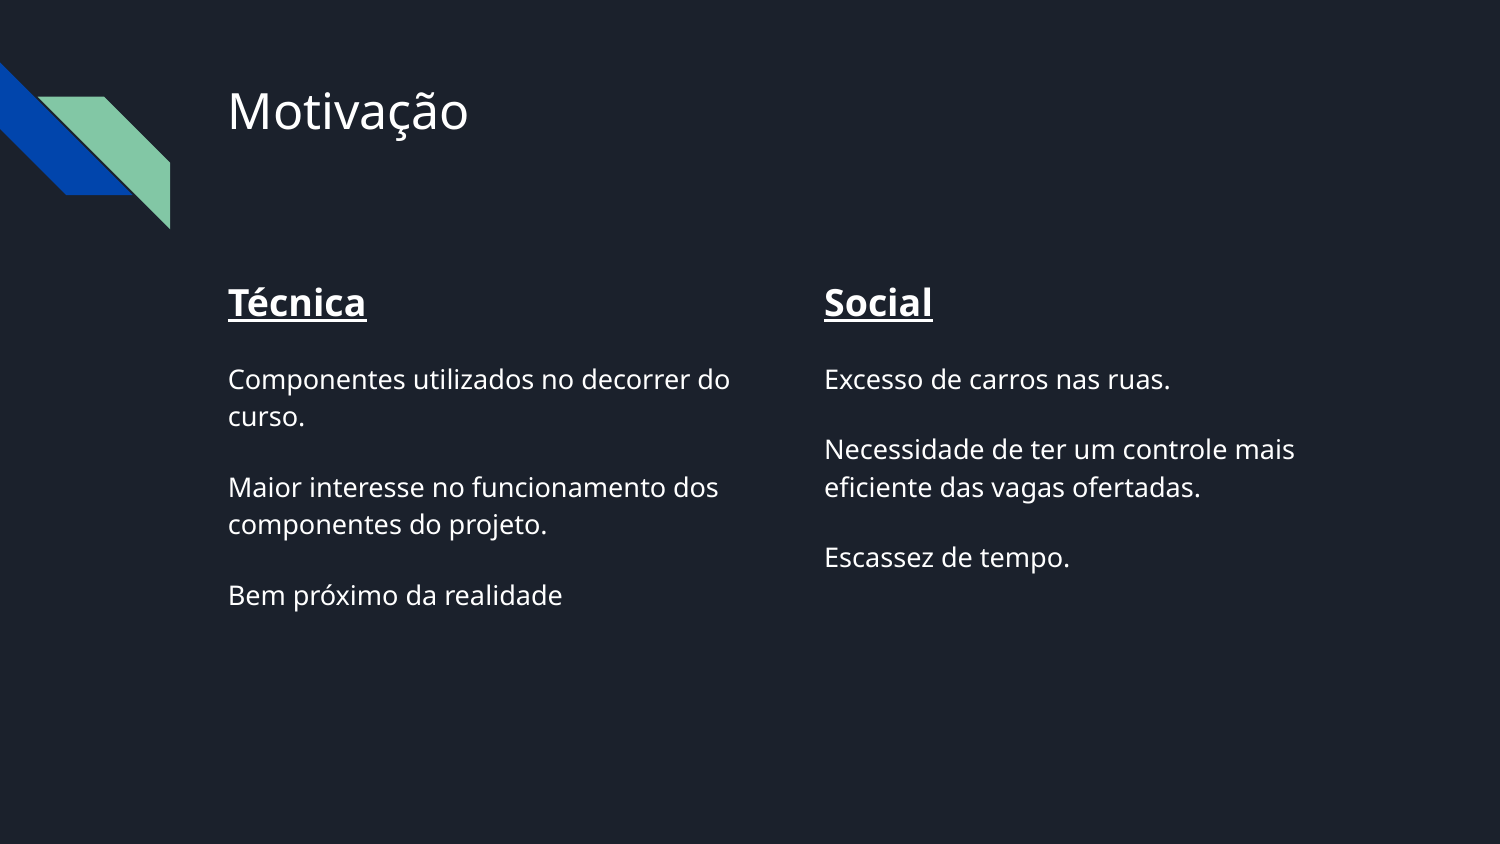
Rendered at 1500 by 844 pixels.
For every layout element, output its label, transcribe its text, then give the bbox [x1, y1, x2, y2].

list Técnica Componentes utilizados no decorrer do curso. Maior interesse no funcionamento dos componentes do projeto. Bem próximo da realidade [212, 257, 772, 735]
list Social Excesso de carros nas ruas. Necessidade de ter um controle mais eficiente das vagas ofertadas. Escassez de tempo. [809, 257, 1368, 735]
title Motivação [212, 64, 1368, 215]
